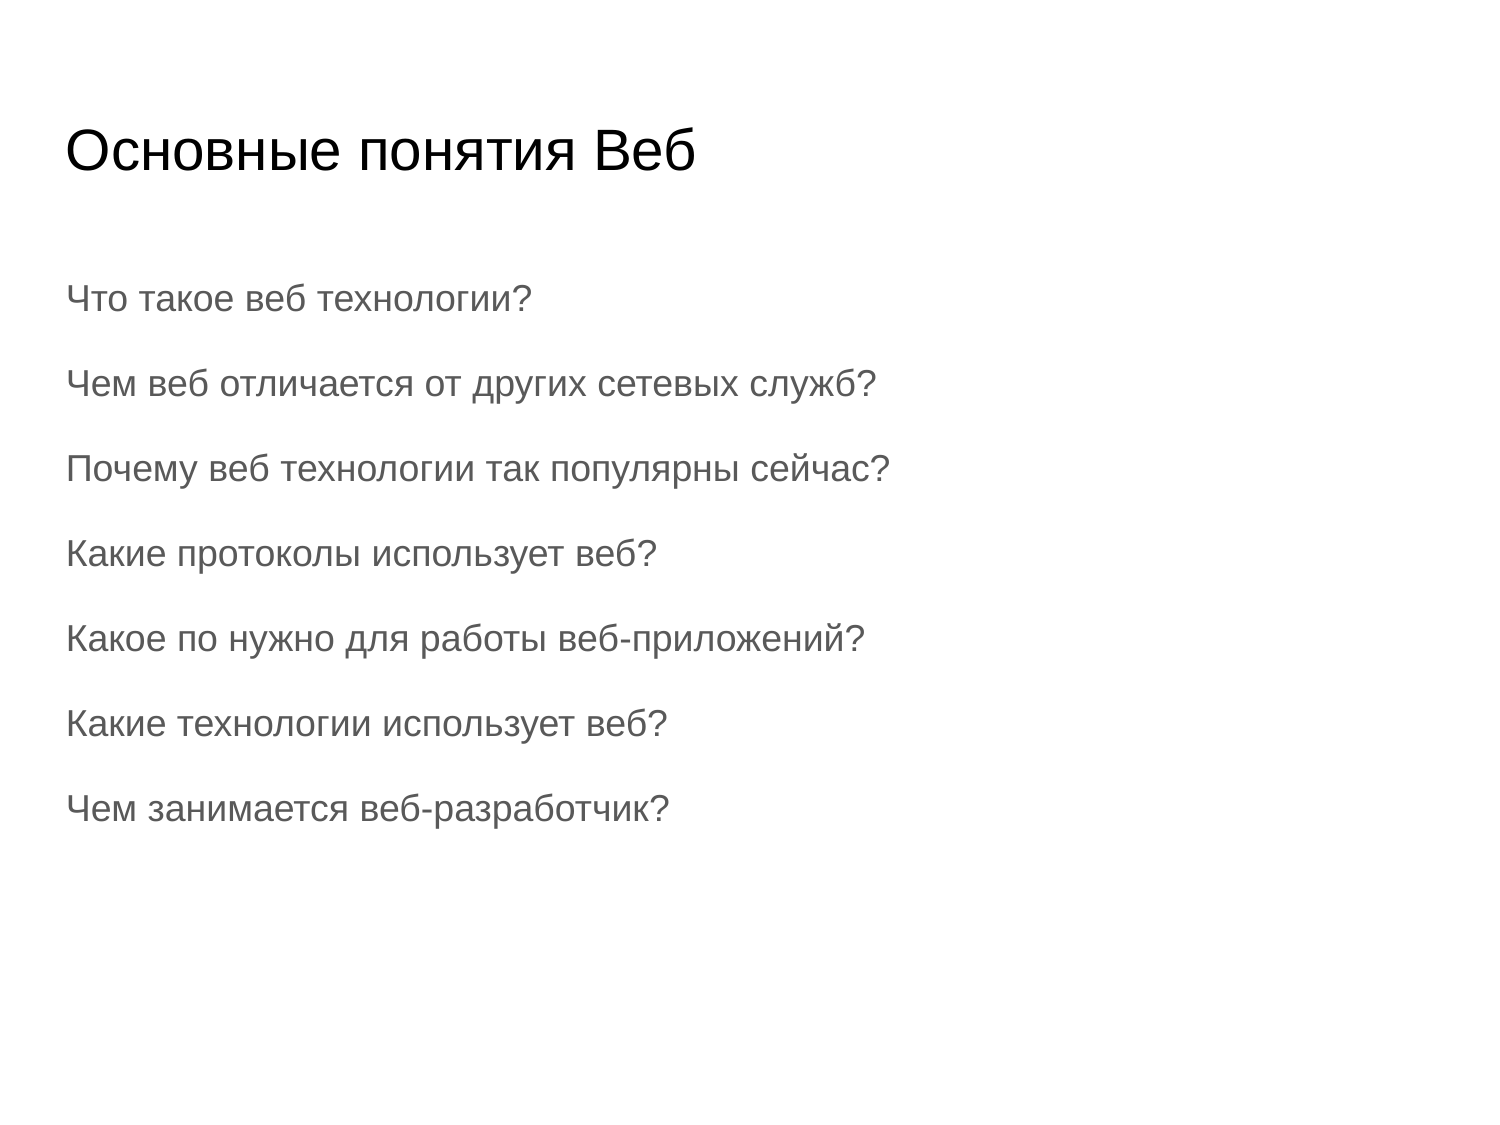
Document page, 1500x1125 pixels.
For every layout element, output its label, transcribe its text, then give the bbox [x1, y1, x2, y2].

text_box Что такое веб технологии? Чем веб отличается от других сетевых служб? Почему веб технологии так популярны сейчас? Какие протоколы использует веб? Какое по нужно для работы веб-приложений? Какие технологии использует веб? Чем занимается веб-разработчик? [51, 251, 1449, 1000]
text_box Основные понятия Веб [51, 97, 1449, 223]
